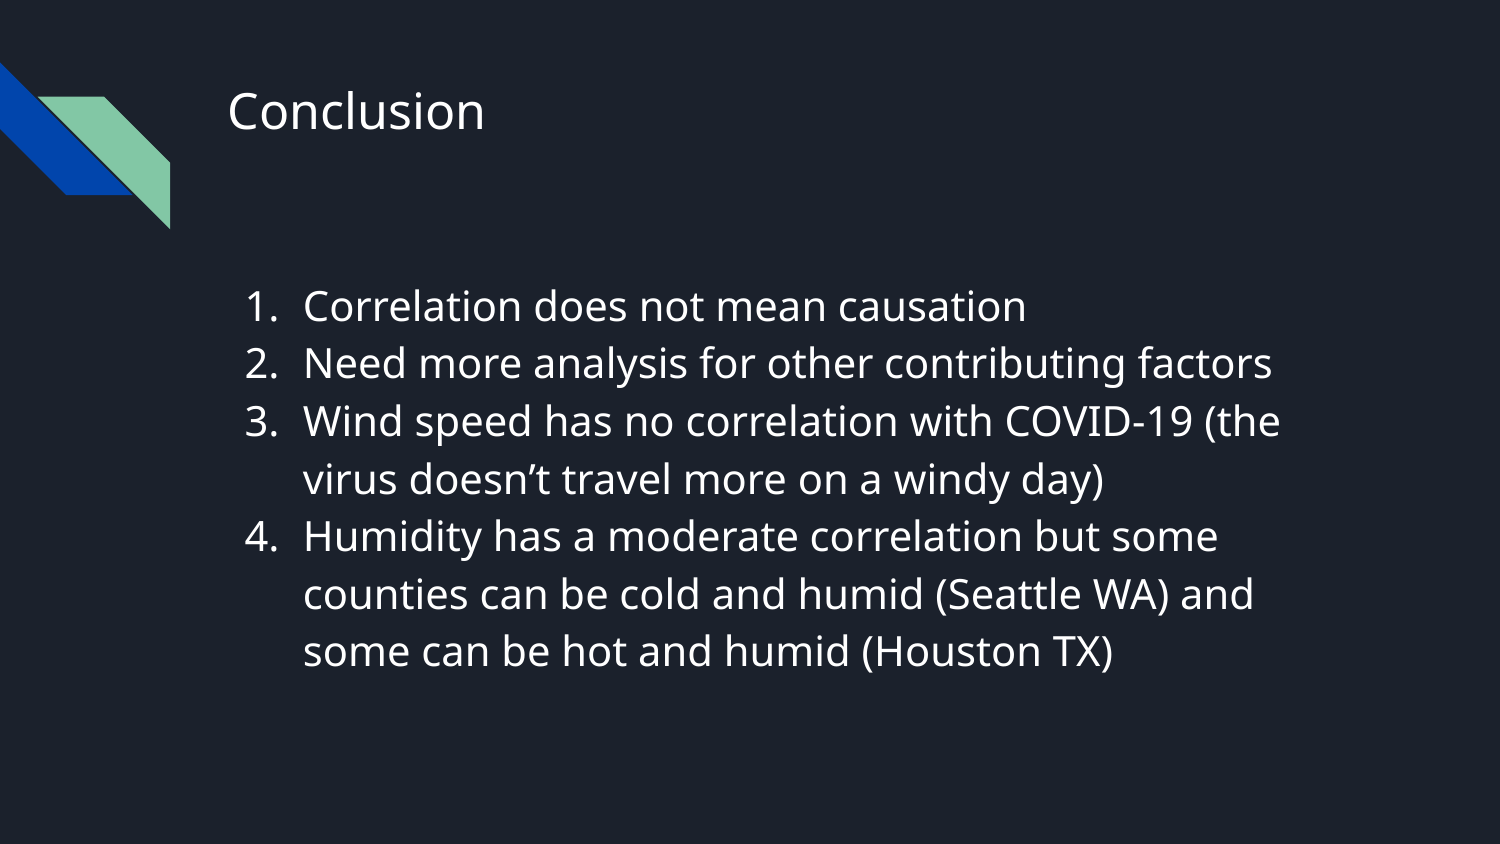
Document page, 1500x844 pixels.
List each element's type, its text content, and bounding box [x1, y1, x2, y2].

title Conclusion [212, 64, 1368, 215]
list Correlation does not mean causation Need more analysis for other contributing factors Wind speed has no correlation with COVID-19 (the virus doesn’t travel more on a windy day) Humidity has a moderate correlation but some counties can be cold and humid (Seattle WA) and some can be hot and humid (Houston TX) [212, 257, 1368, 735]
